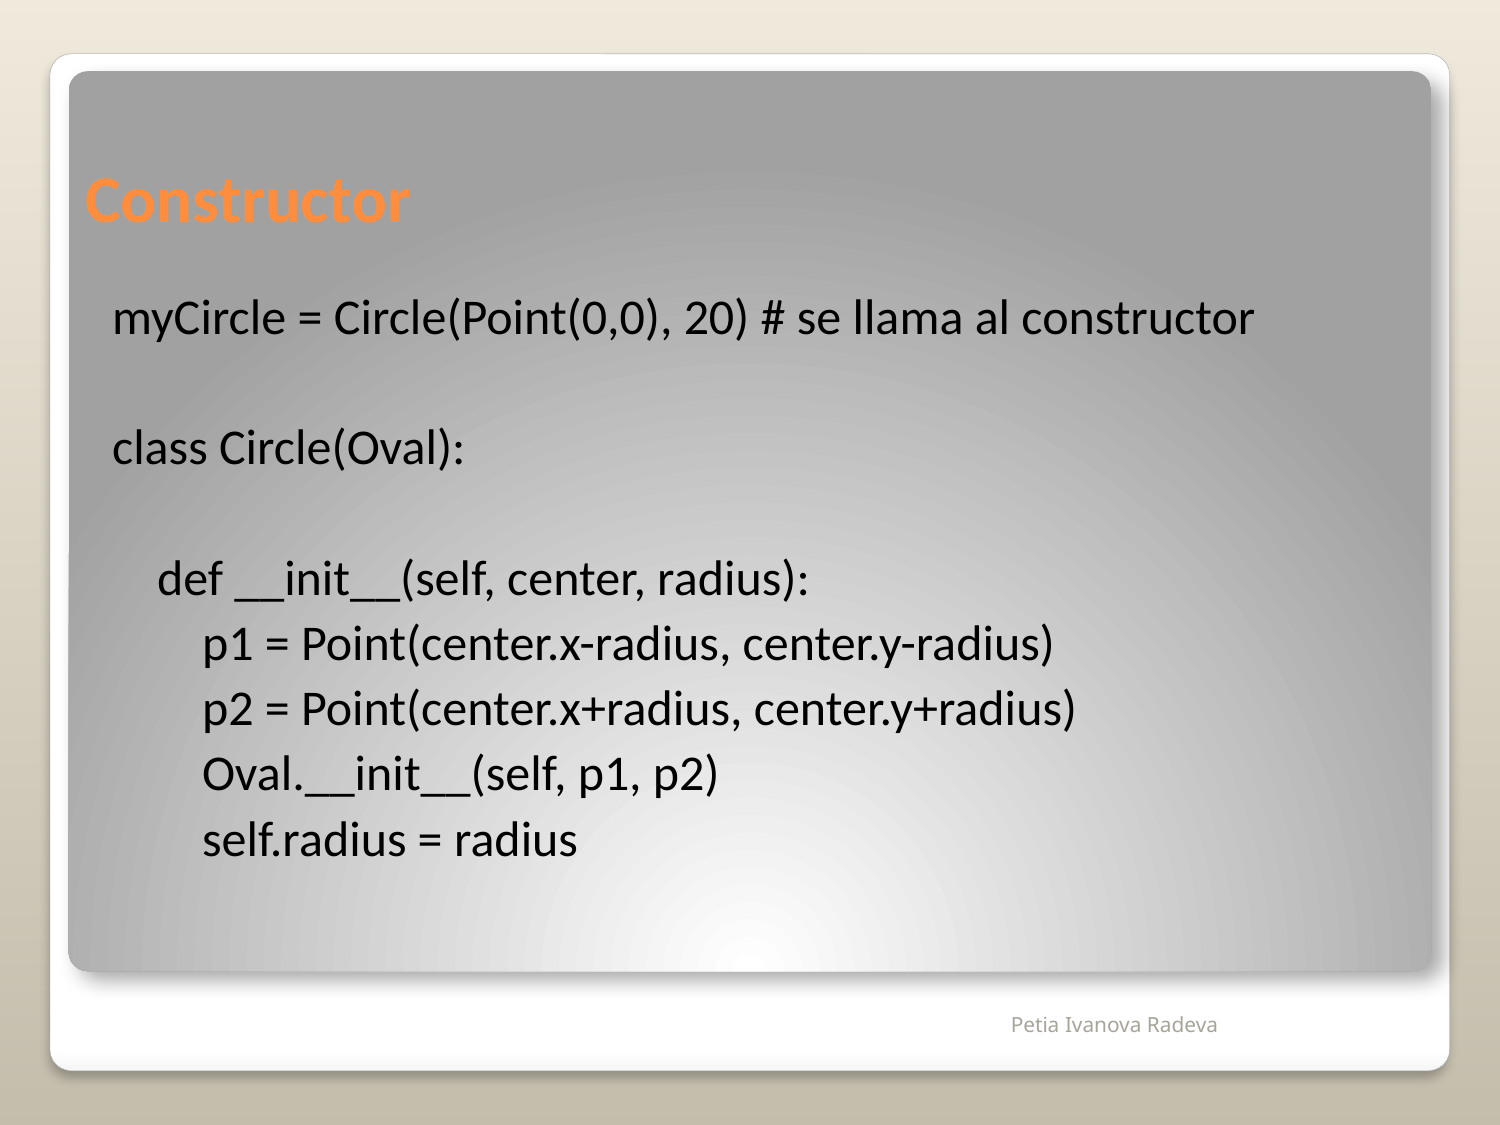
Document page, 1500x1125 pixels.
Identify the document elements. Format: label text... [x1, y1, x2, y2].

list myCircle = Circle(Point(0,0), 20) # se llama al constructor class Circle(Oval): def __init__(self, center, radius): p1 = Point(center.x-radius, center.y-radius) p2 = Point(center.x+radius, center.y+radius) Oval.__init__(self, p1, p2) self.radius = radius [82, 269, 1425, 957]
title Constructor [70, 70, 1413, 243]
